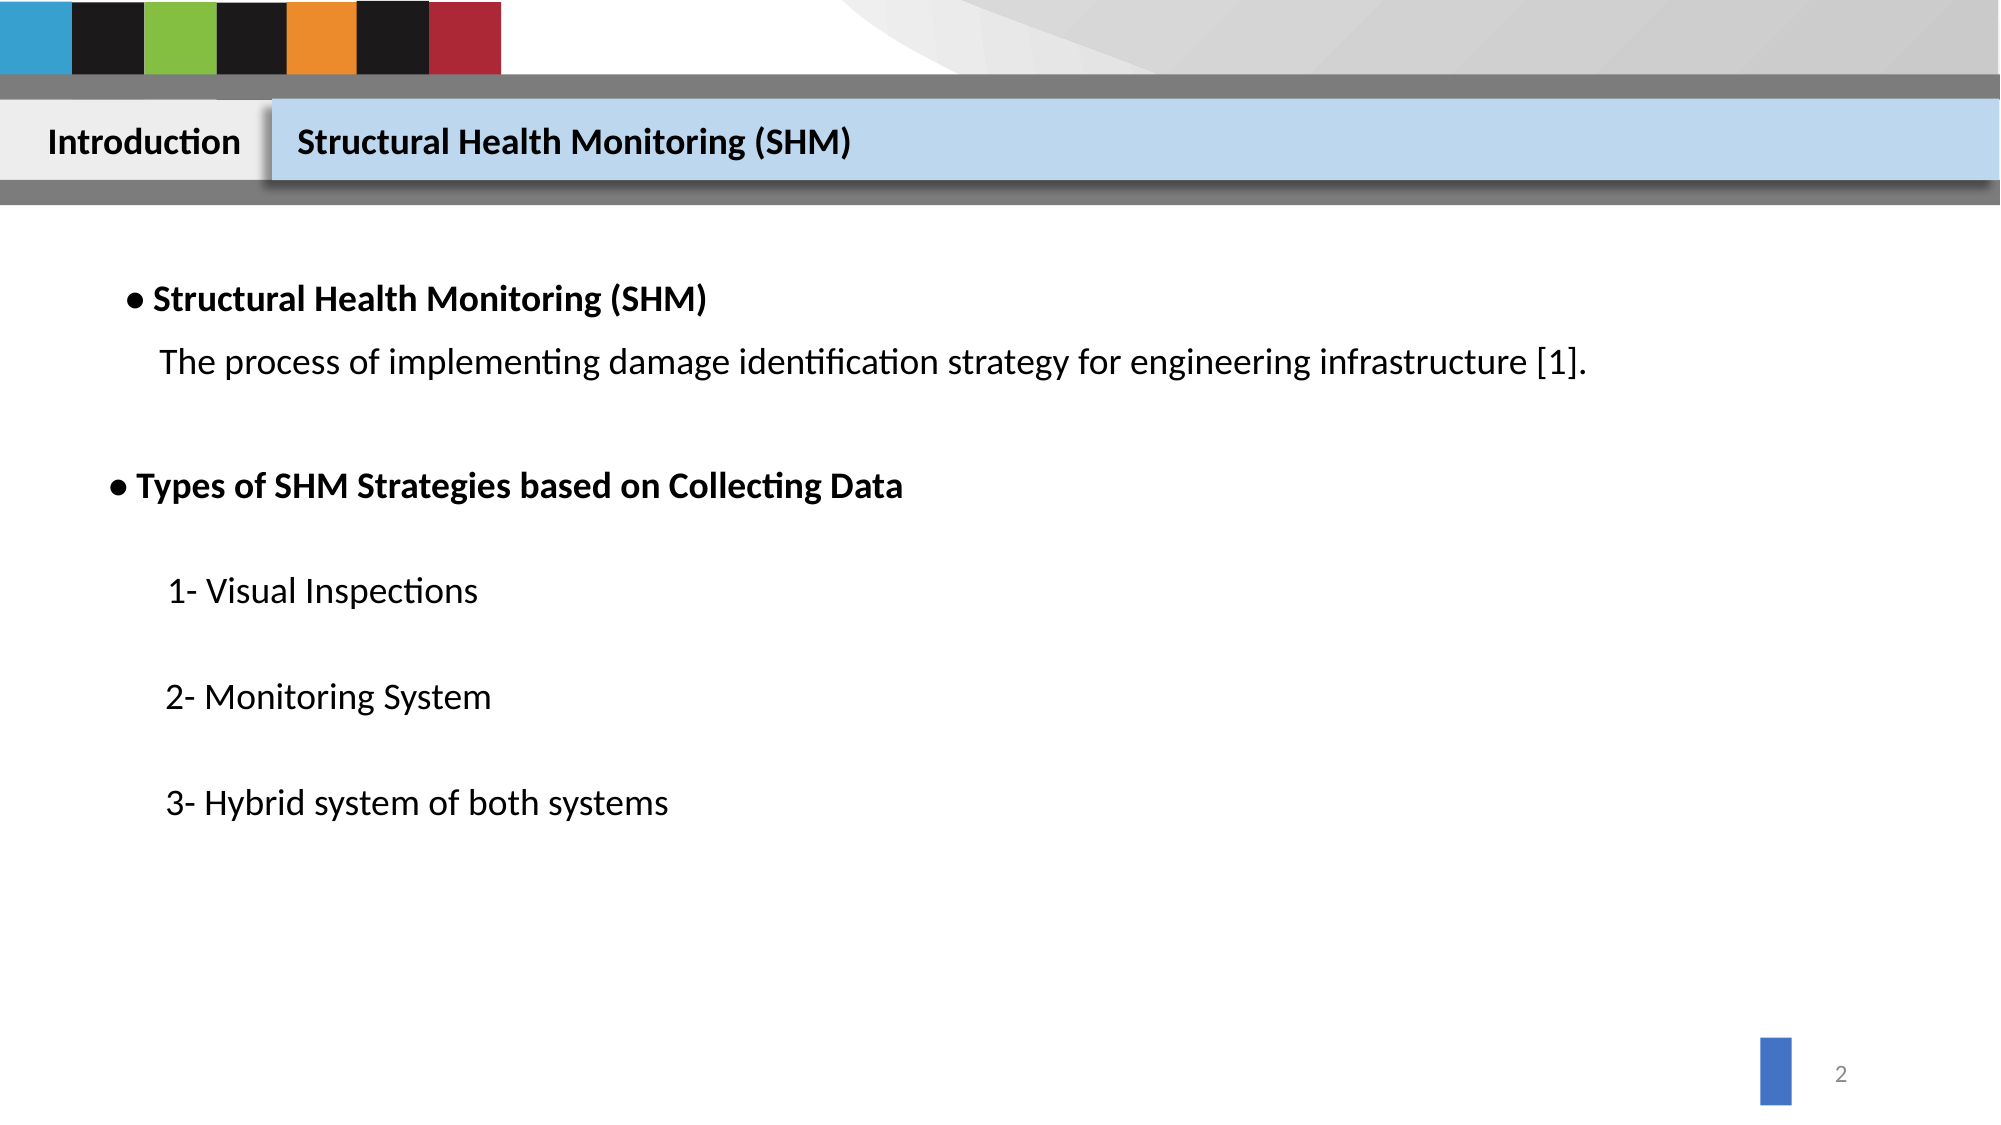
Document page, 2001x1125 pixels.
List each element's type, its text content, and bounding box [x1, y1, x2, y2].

text_box 3- Hybrid system of both systems [111, 770, 724, 830]
text_box 1- Visual Inspections [102, 559, 544, 619]
slide_number 1 [1412, 1042, 1863, 1103]
text_box • Structural Health Monitoring (SHM) [72, 267, 762, 327]
text_box 2- Monitoring System [108, 664, 549, 725]
text_box [1759, 1037, 1793, 1042]
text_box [0, 0, 2000, 206]
text_box The process of implementing damage identification strategy for engineering infrastructure [1]. [144, 329, 1635, 390]
text_box • Types of SHM Strategies based on Collecting Data [73, 453, 966, 514]
